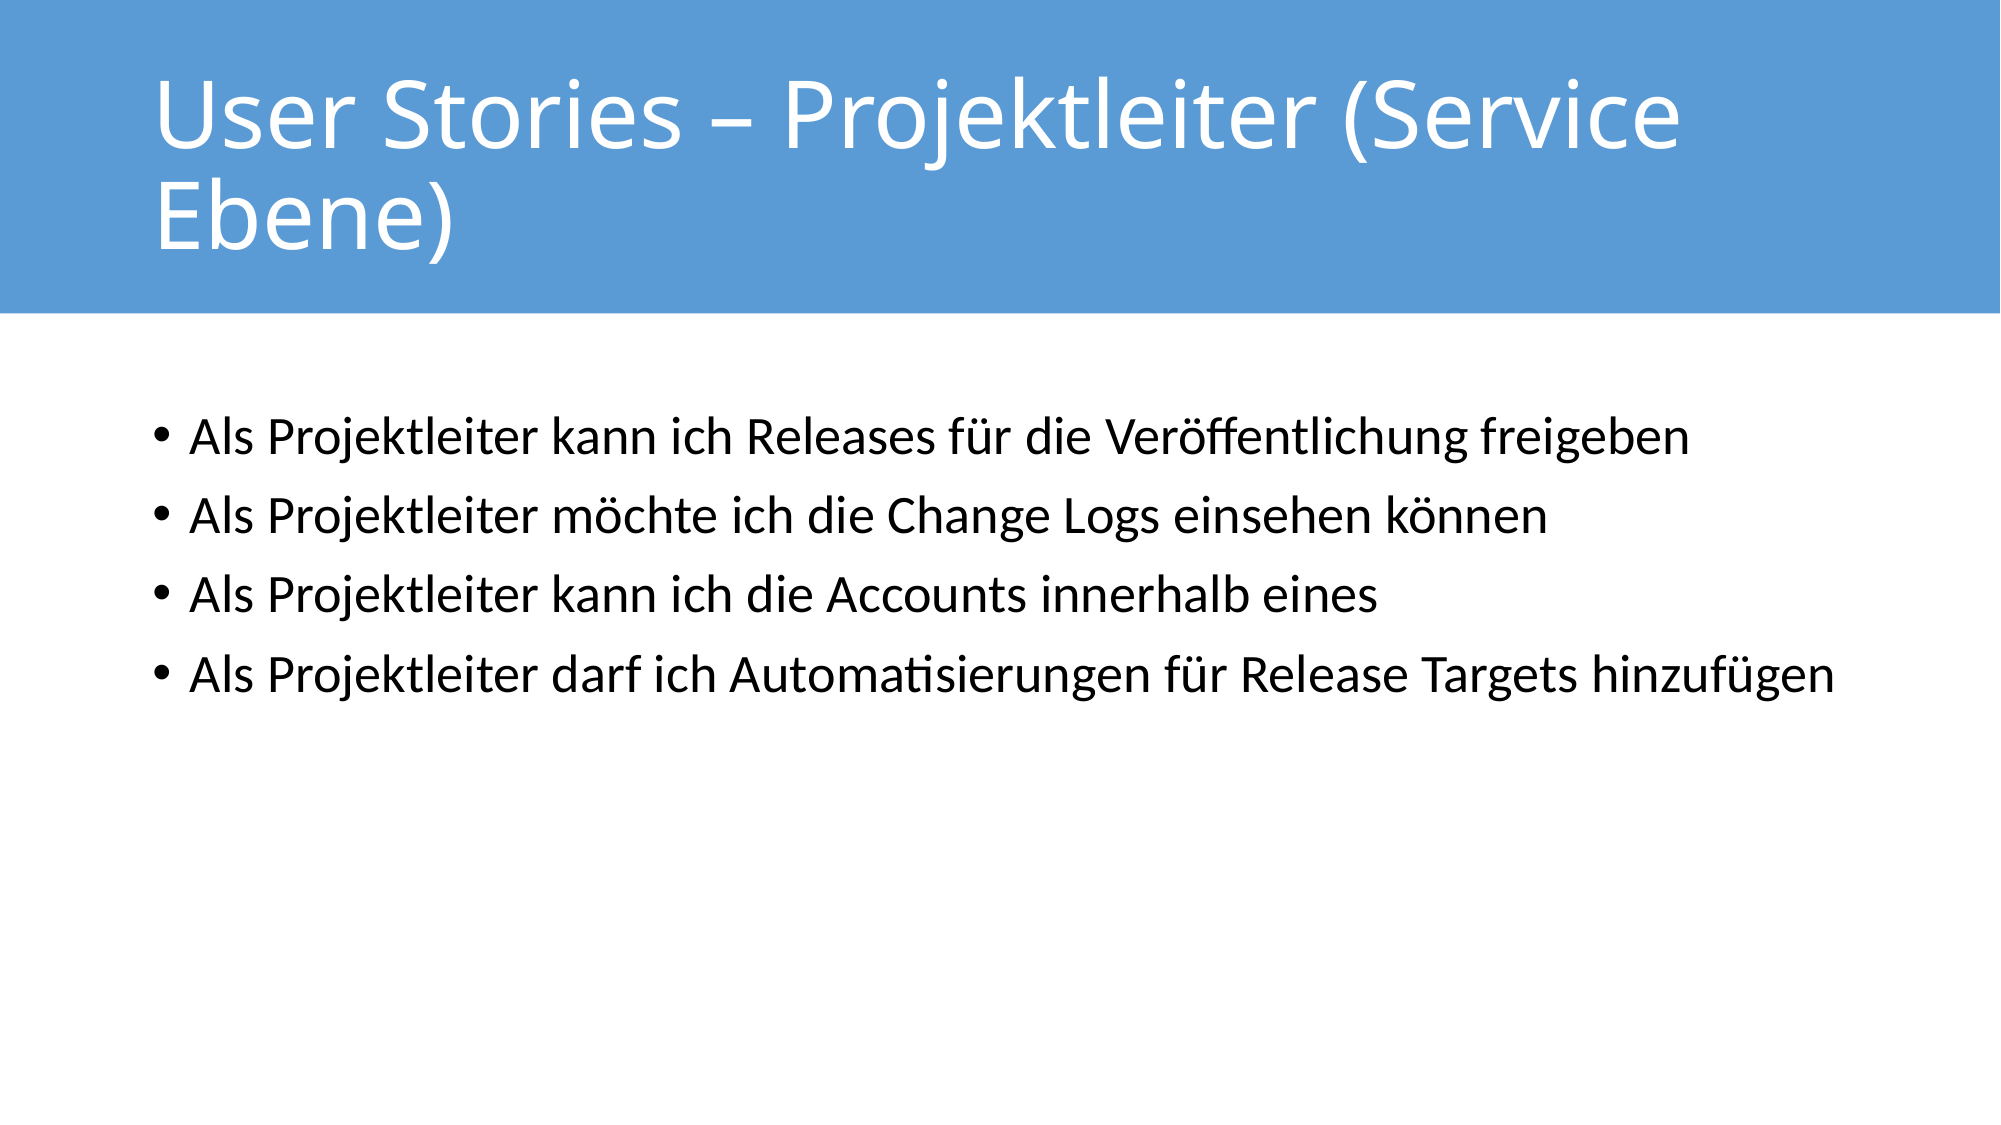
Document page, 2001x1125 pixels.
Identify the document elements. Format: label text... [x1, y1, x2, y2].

list Als Projektleiter kann ich Releases für die Veröffentlichung freigeben Als Projektleiter möchte ich die Change Logs einsehen können Als Projektleiter kann ich die Accounts innerhalb eines Als Projektleiter darf ich Automatisierungen für Release Targets hinzufügen [137, 399, 1863, 1014]
text_box [0, 0, 2000, 314]
title User Stories – Projektleiter (Service Ebene) [137, 59, 1863, 278]
